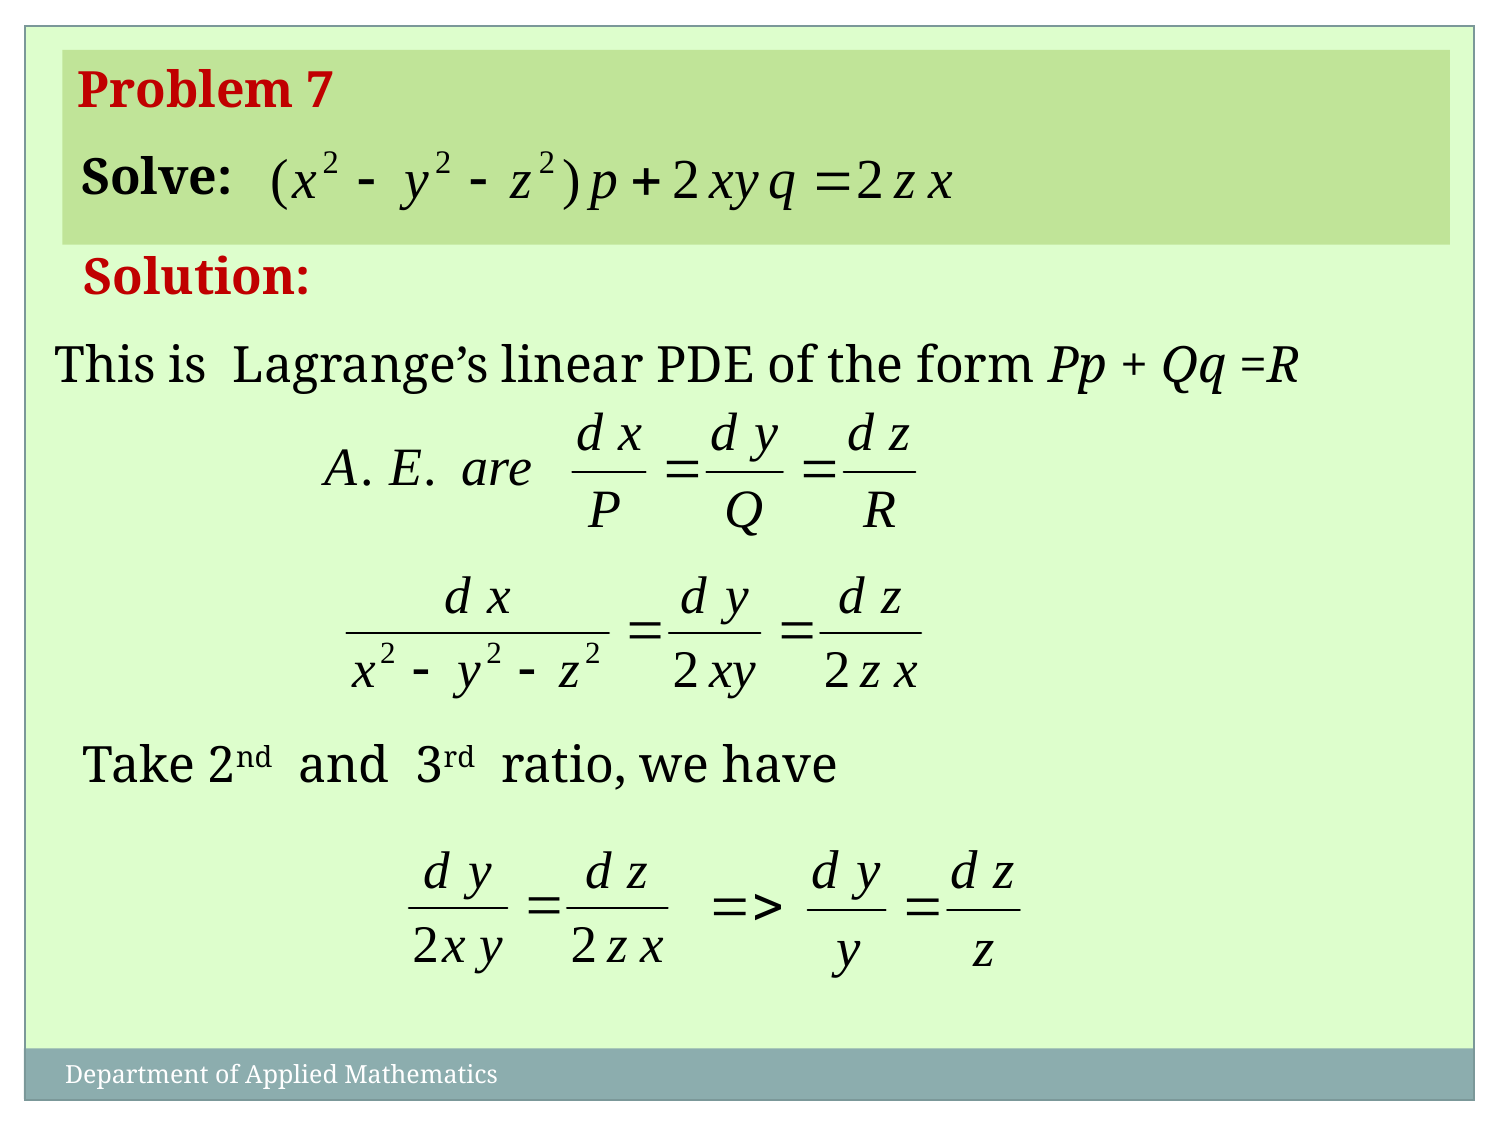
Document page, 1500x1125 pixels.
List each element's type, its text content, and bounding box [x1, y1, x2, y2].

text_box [262, 137, 963, 223]
text_box This is Lagrange’s linear PDE of the form Pp + Qq =R [39, 324, 1316, 400]
footer Department of Applied Mathematics [50, 1051, 638, 1112]
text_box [337, 562, 933, 713]
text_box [699, 837, 1030, 988]
text_box Problem 7 [62, 75, 1450, 245]
slide_number [699, 1037, 800, 1110]
text_box Solution: [68, 237, 327, 313]
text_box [312, 399, 926, 553]
text_box [0, 0, 1500, 75]
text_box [399, 837, 679, 988]
text_box Take 2nd and 3rd ratio, we have [67, 724, 853, 800]
text_box Solve: [66, 137, 259, 213]
